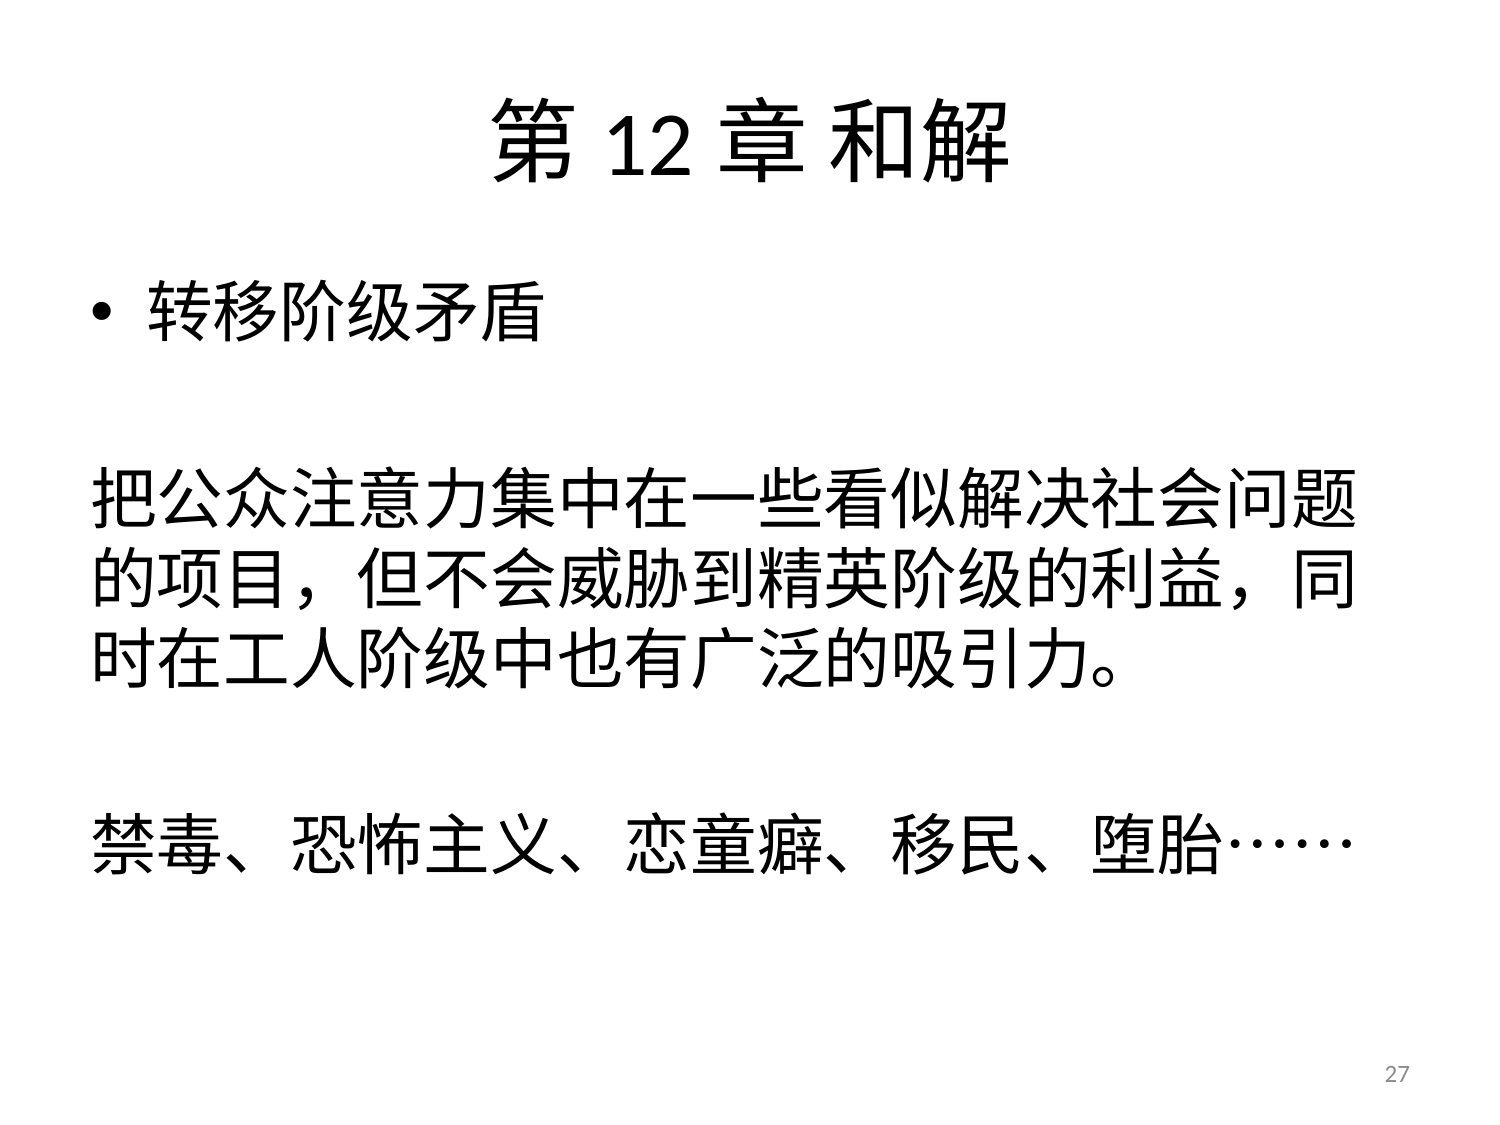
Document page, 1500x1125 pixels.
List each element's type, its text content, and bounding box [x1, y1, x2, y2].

slide_number 27 [1074, 1042, 1425, 1103]
list 转移阶级矛盾 把公众注意力集中在一些看似解决社会问题的项目，但不会威胁到精英阶级的利益，同时在工人阶级中也有广泛的吸引力。 禁毒、恐怖主义、恋童癖、移民、堕胎…… [75, 262, 1425, 1005]
title 第12章 和解 [75, 45, 1425, 233]
